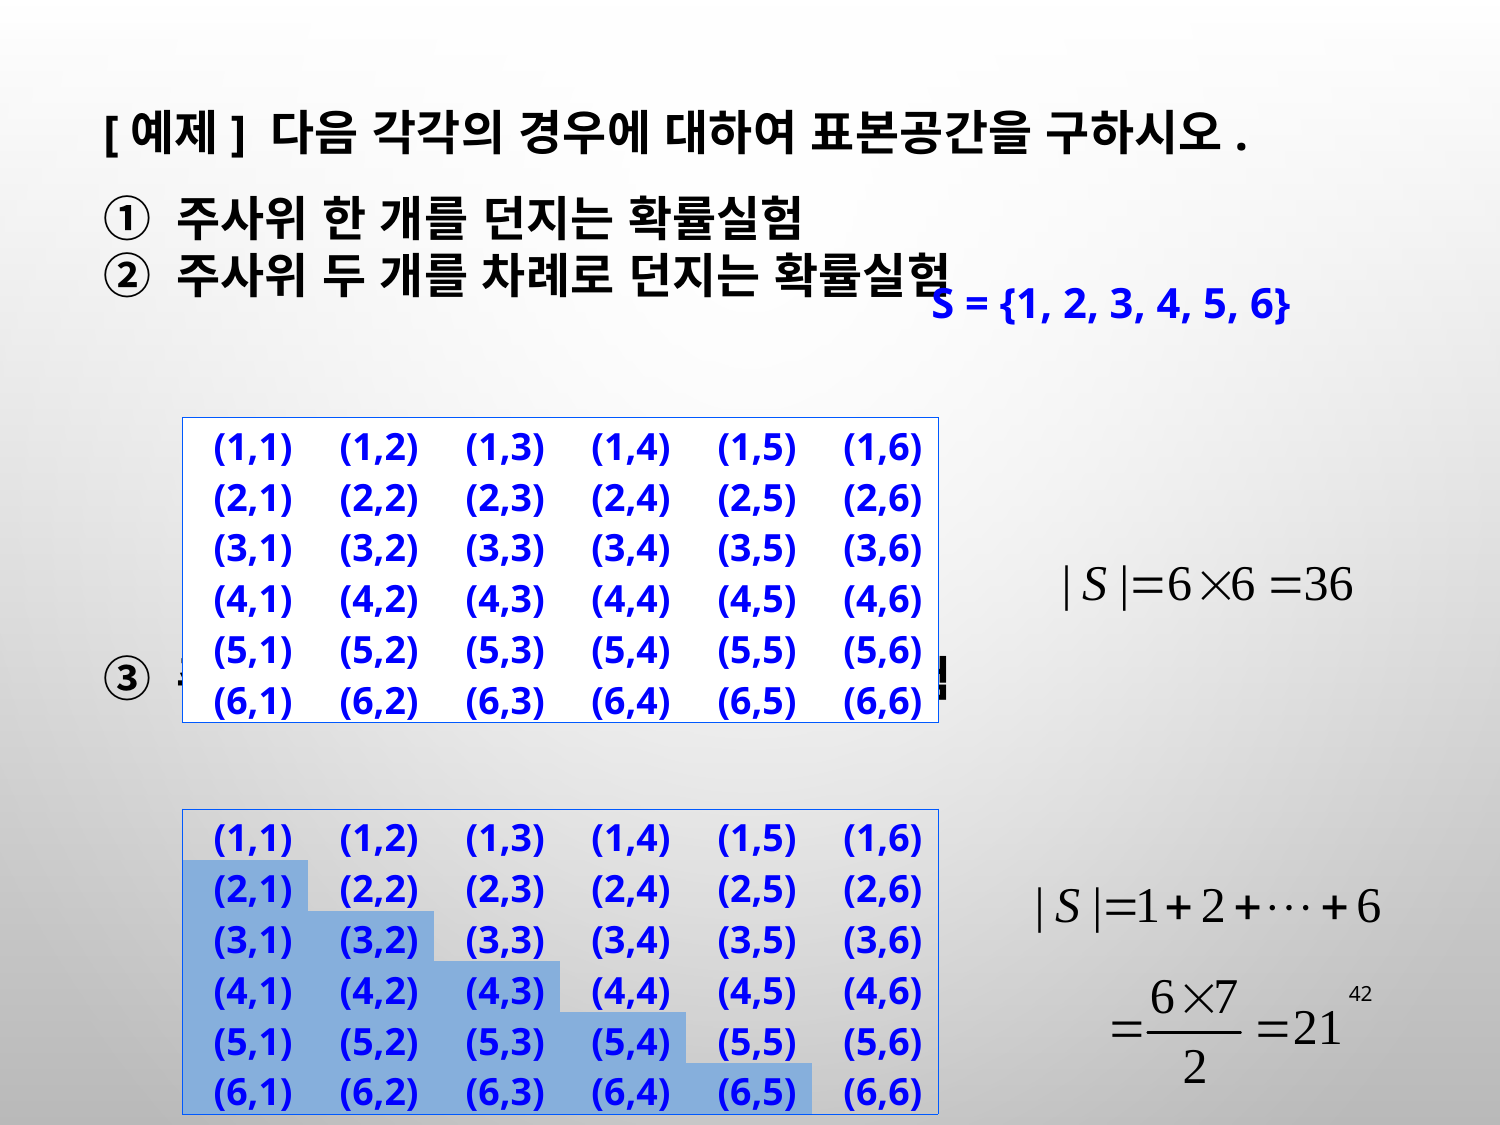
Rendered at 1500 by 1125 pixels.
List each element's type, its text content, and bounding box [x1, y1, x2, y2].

table_cell (4,3) [434, 961, 560, 1012]
table_cell (5,3) [434, 621, 560, 672]
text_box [1061, 560, 1358, 615]
table_cell (6,2) [308, 672, 434, 722]
table_cell (6,4) [560, 672, 686, 722]
table_cell (6,2) [308, 1063, 434, 1114]
table_cell (5,6) [812, 1012, 938, 1063]
table_cell (4,1) [183, 570, 308, 621]
table_cell (3,6) [812, 519, 938, 570]
table_header (1,2) [308, 810, 434, 860]
table_cell (2,4) [560, 468, 686, 519]
table_header (1,6) [812, 418, 938, 468]
table_cell (3,5) [686, 519, 812, 570]
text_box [1034, 882, 1385, 938]
table_cell (2,2) [308, 860, 434, 911]
table_cell (2,6) [812, 468, 938, 519]
table_cell (5,1) [183, 621, 308, 672]
text_box S = {1, 2, 3, 4, 5, 6} [916, 268, 1449, 334]
table_cell (6,1) [183, 672, 308, 722]
table_cell (3,1) [183, 911, 308, 961]
table_cell (6,4) [560, 1063, 686, 1114]
table_cell (3,1) [183, 519, 308, 570]
table_header (1,1) [183, 810, 308, 860]
table_header (1,5) [686, 810, 812, 860]
text_box [예제] 다음 각각의 경우에 대하여 표본공간을 구하시오. ① 주사위 한 개를 던지는 확률실험 ② 주사위 두 개를 차례로 던지는 확률실험 ③ 주사위 두 개를 동시에 던지는 확률실험 [88, 66, 1247, 771]
table_cell (6,5) [686, 672, 812, 722]
table_cell (5,1) [183, 1012, 308, 1063]
table_cell (3,4) [560, 911, 686, 961]
table_header (1,4) [560, 810, 686, 860]
table_header (1,5) [686, 418, 812, 468]
table_cell (5,4) [560, 621, 686, 672]
table_cell (6,6) [812, 672, 938, 722]
table_header (1,6) [812, 810, 938, 860]
table_cell (3,2) [308, 519, 434, 570]
table_header (1,4) [560, 418, 686, 468]
table_cell (3,4) [560, 519, 686, 570]
table_cell (4,3) [434, 570, 560, 621]
table_cell (3,3) [434, 519, 560, 570]
table_cell (2,4) [560, 860, 686, 911]
slide_number 42 [1293, 965, 1388, 1025]
table_cell (3,6) [812, 911, 938, 961]
table_cell (4,6) [812, 961, 938, 1012]
table_cell (2,6) [812, 860, 938, 911]
table_header (1,3) [434, 418, 560, 468]
picture [0, 0, 1500, 1125]
table_header (1,2) [308, 418, 434, 468]
table_cell (6,3) [434, 672, 560, 722]
table_cell (4,5) [686, 961, 812, 1012]
table_header (1,3) [434, 810, 560, 860]
table_cell (4,5) [686, 570, 812, 621]
table_cell (4,6) [812, 570, 938, 621]
table_cell (4,1) [183, 961, 308, 1012]
table_cell (4,2) [308, 570, 434, 621]
table_cell (5,2) [308, 1012, 434, 1063]
table_cell (6,1) [183, 1063, 308, 1114]
table_header (1,1) [183, 418, 308, 468]
table_cell (2,5) [686, 860, 812, 911]
table_cell (5,5) [686, 621, 812, 672]
table_cell (5,2) [308, 621, 434, 672]
table_cell (5,4) [560, 1012, 686, 1063]
table_cell (6,3) [434, 1063, 560, 1114]
table_cell (6,6) [812, 1063, 938, 1114]
table_cell (2,3) [434, 860, 560, 911]
table_cell (3,2) [308, 911, 434, 961]
table_cell (4,2) [308, 961, 434, 1012]
table_cell (3,5) [686, 911, 812, 961]
table_cell (4,4) [560, 570, 686, 621]
table_cell (3,3) [434, 911, 560, 961]
table_cell (2,1) [183, 860, 308, 911]
table_cell (4,4) [560, 961, 686, 1012]
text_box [1104, 969, 1343, 1089]
table_cell (2,2) [308, 468, 434, 519]
table_cell (2,5) [686, 468, 812, 519]
table_cell (5,5) [686, 1012, 812, 1063]
table_cell (5,3) [434, 1012, 560, 1063]
table_cell (2,3) [434, 468, 560, 519]
table_cell (5,6) [812, 621, 938, 672]
table_cell (6,5) [686, 1063, 812, 1114]
table_cell (2,1) [183, 468, 308, 519]
